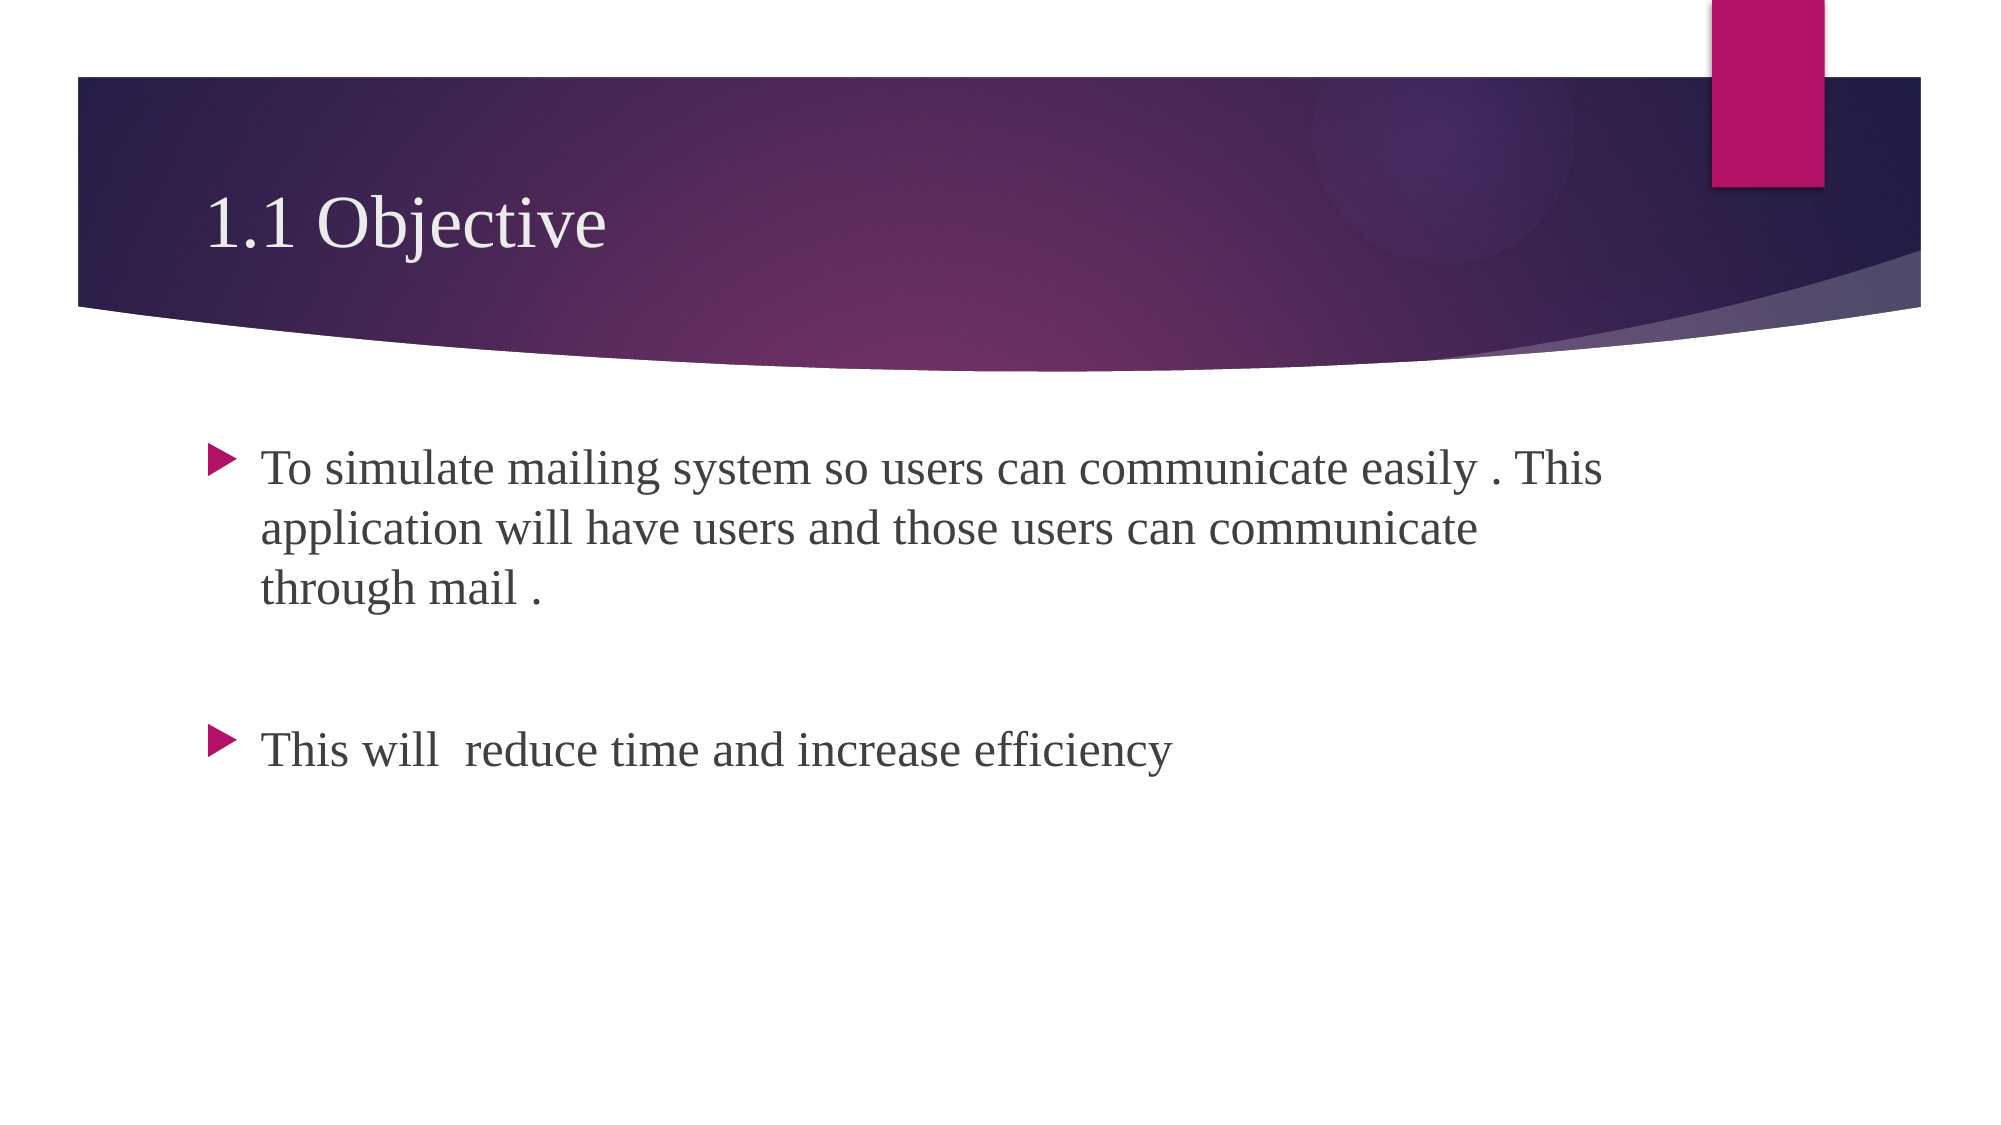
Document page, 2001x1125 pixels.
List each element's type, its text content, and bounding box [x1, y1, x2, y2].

title 1.1 Objective [189, 159, 1627, 276]
list To simulate mailing system so users can communicate easily . This application will have users and those users can communicate through mail . This will reduce time and increase efficiency [189, 427, 1638, 988]
